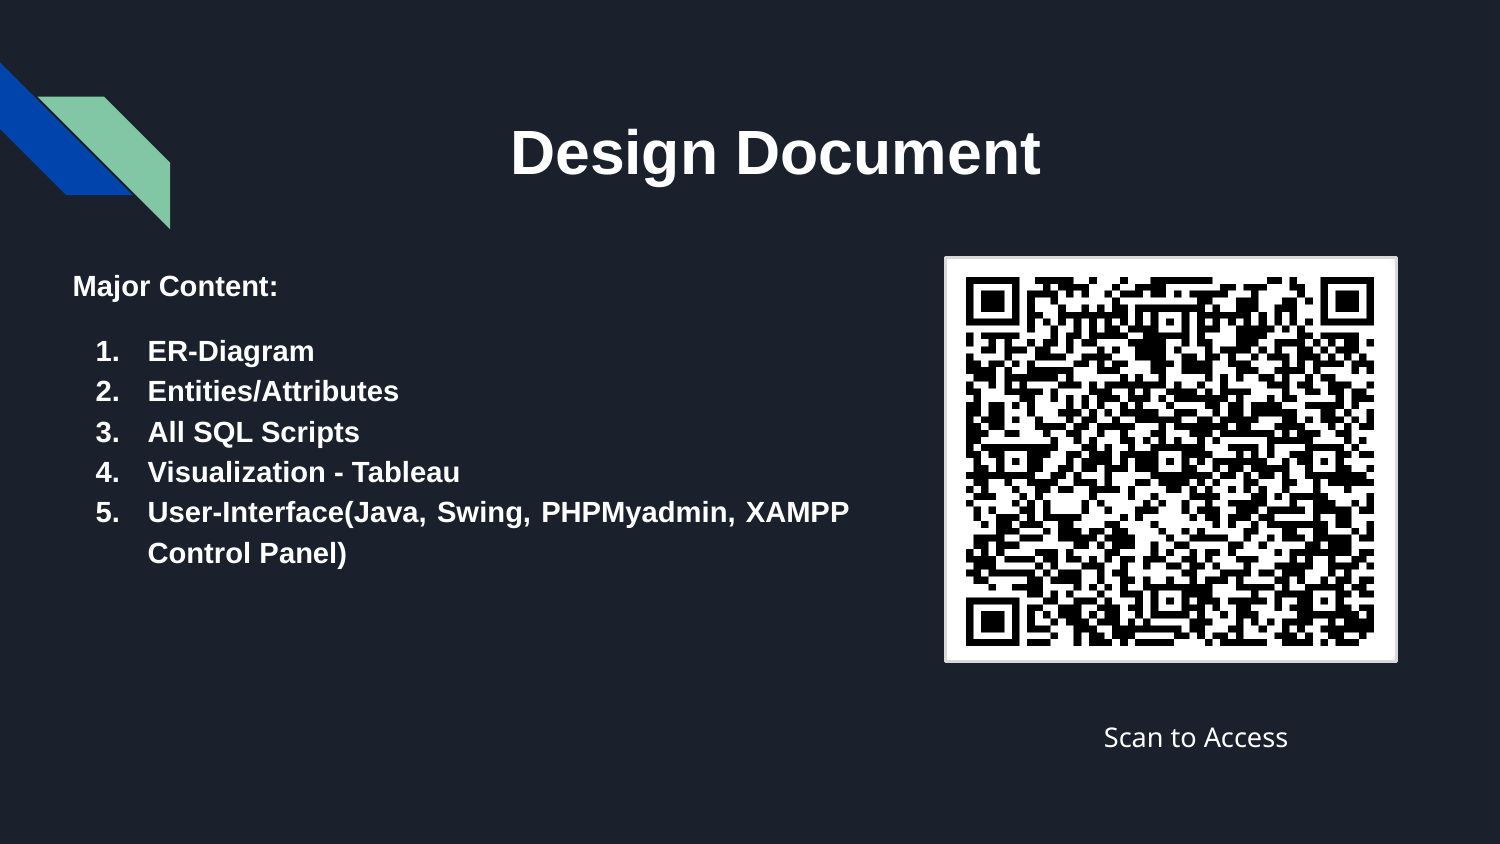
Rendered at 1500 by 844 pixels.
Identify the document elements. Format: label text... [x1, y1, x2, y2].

text_box Scan to Access [1088, 705, 1366, 768]
list Major Content: ER-Diagram Entities/Attributes All SQL Scripts Visualization - Tableau User-Interface(Java, Swing, PHPMyadmin, XAMPP Control Panel) [57, 246, 865, 660]
picture [946, 258, 1396, 660]
title Design Document [195, 96, 1350, 247]
